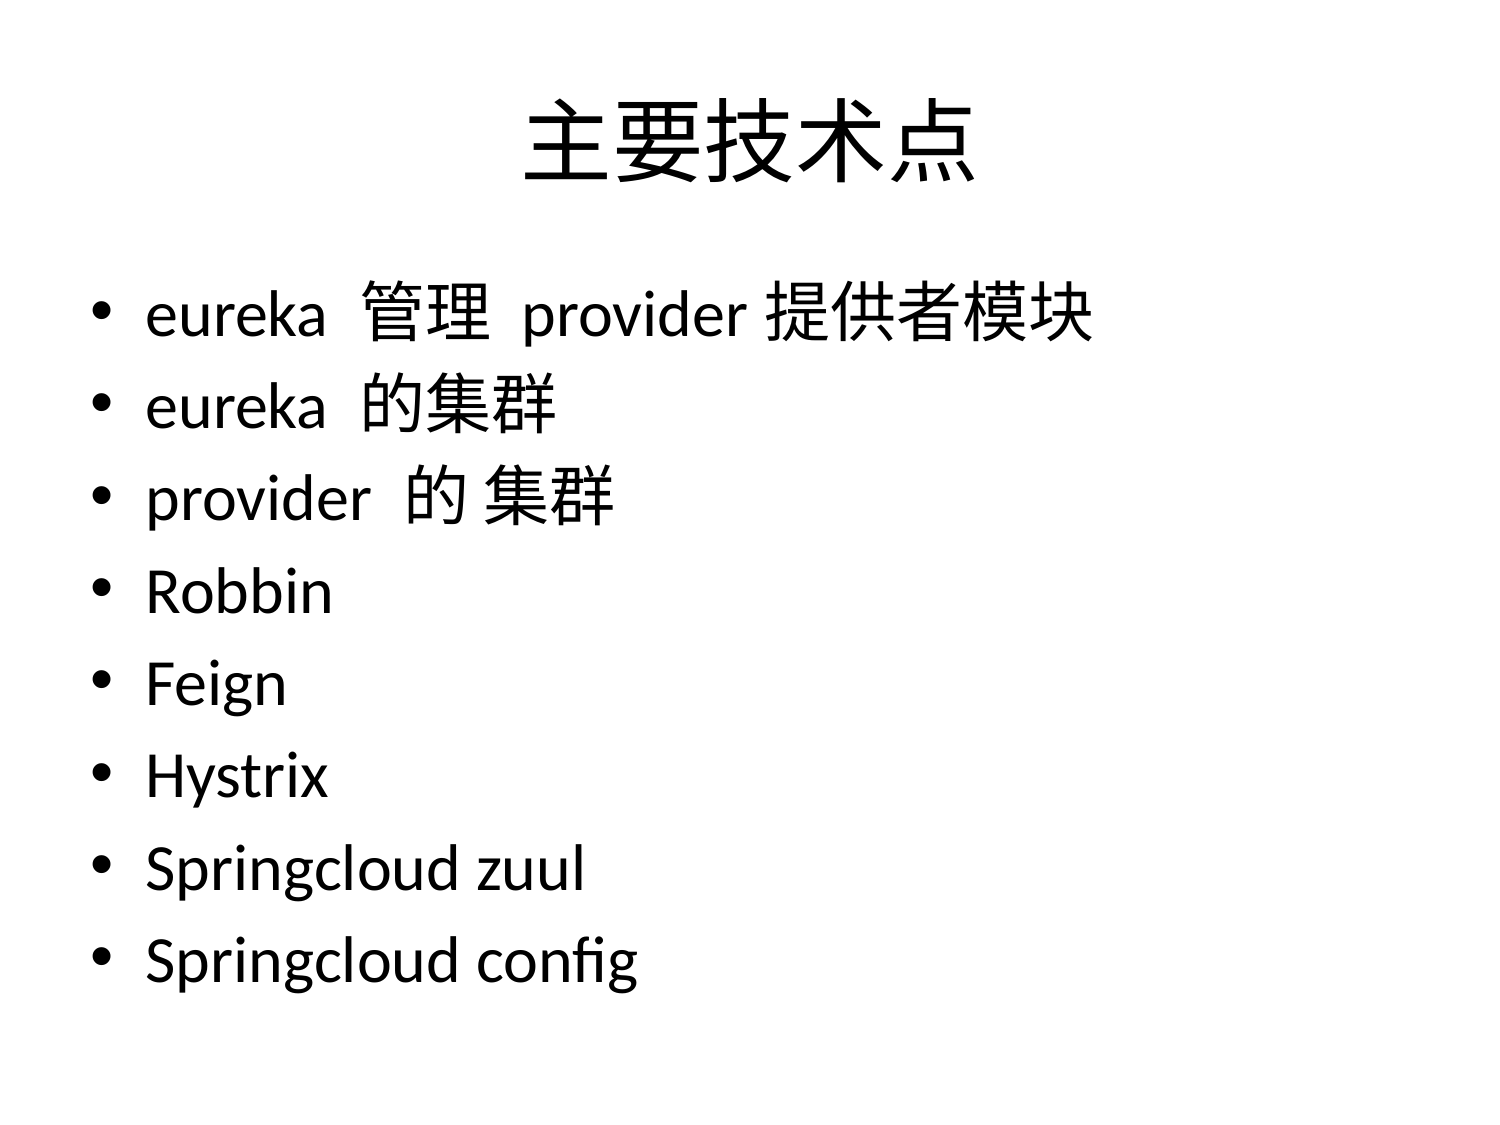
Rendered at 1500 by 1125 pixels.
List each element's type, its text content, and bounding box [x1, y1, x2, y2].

list eureka 管理 provider提供者模块 eureka 的集群 provider 的 集群 Robbin Feign Hystrix Springcloud zuul Springcloud config [75, 262, 1425, 1005]
title 主要技术点 [75, 45, 1425, 233]
